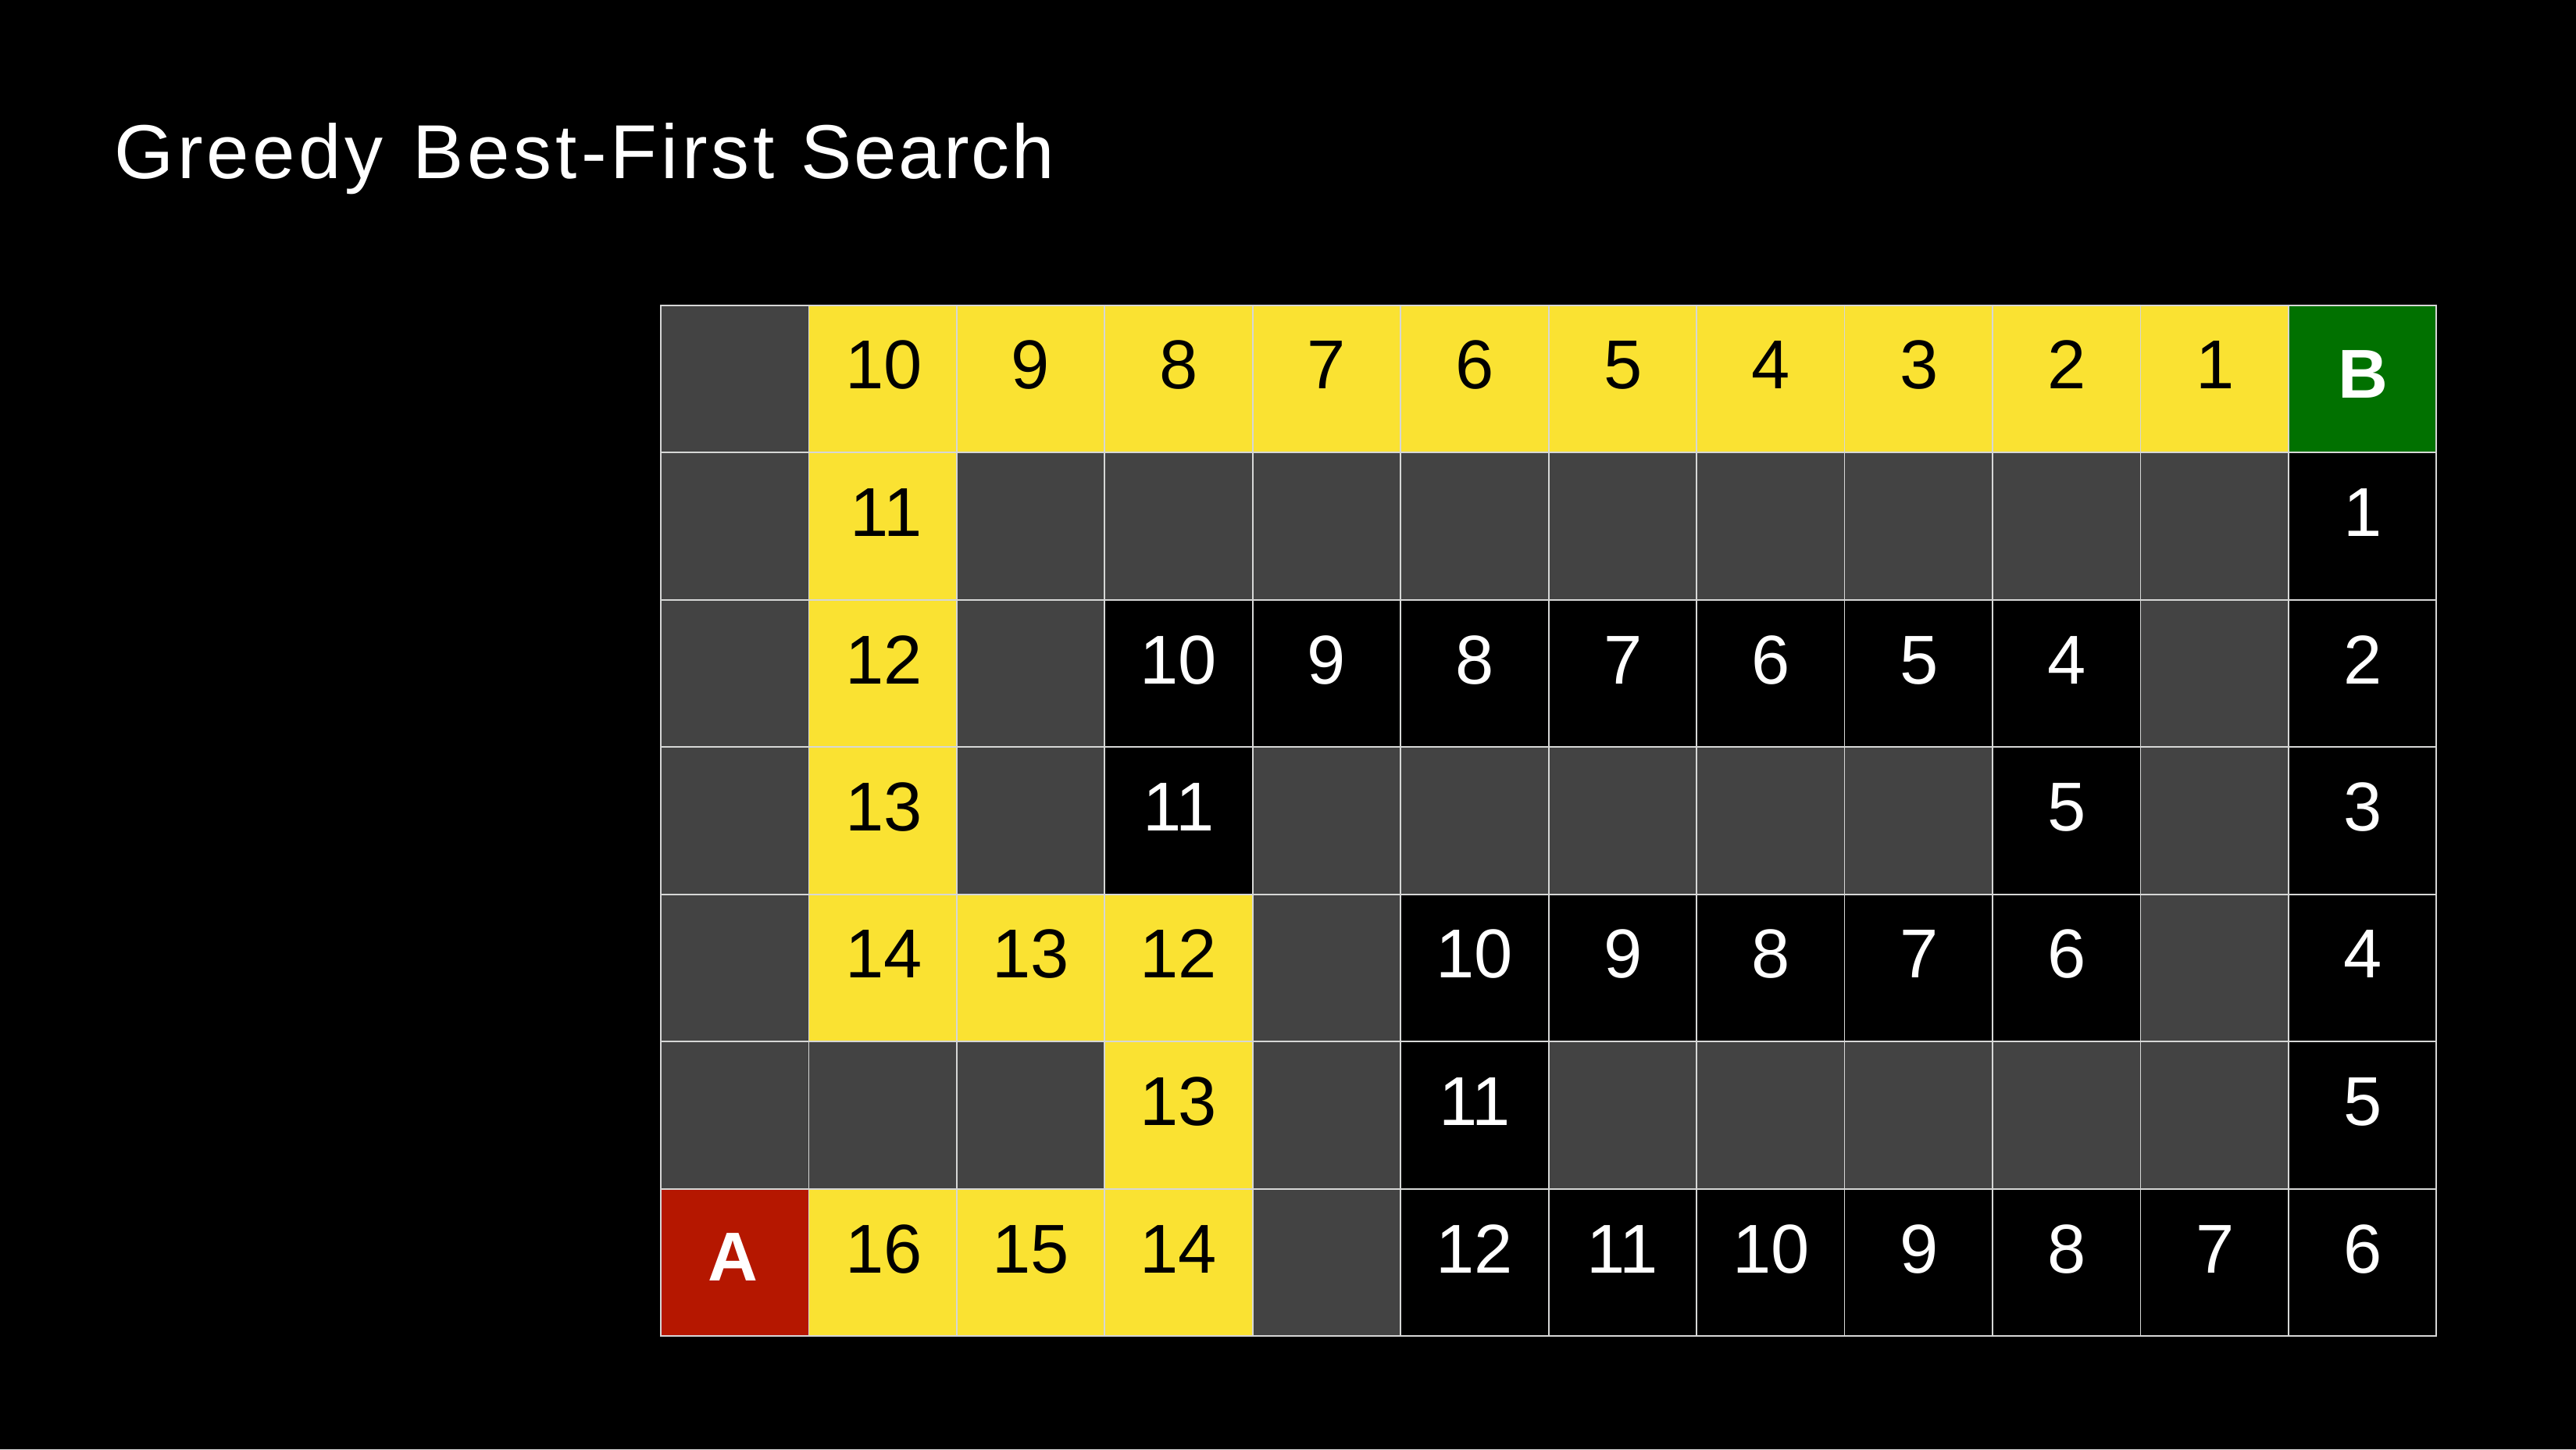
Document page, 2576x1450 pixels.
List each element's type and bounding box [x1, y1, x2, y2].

table_cell [1697, 748, 1844, 894]
table_header [1254, 306, 1400, 452]
table_cell [2289, 1042, 2435, 1188]
table_header [1401, 306, 1548, 452]
table_cell [809, 748, 956, 894]
table_header [1697, 306, 1844, 452]
table_cell [958, 1042, 1104, 1188]
table_cell [1401, 1190, 1548, 1335]
table_cell [662, 1190, 808, 1335]
table_cell [2141, 1190, 2288, 1335]
table_cell [958, 748, 1104, 894]
table_cell [662, 601, 808, 746]
table_header [1550, 306, 1696, 452]
table_cell [1105, 895, 1252, 1041]
table_cell [2289, 1190, 2435, 1335]
table_cell [1401, 453, 1548, 599]
table_cell [958, 601, 1104, 746]
table_cell [1993, 748, 2140, 894]
table_cell [958, 895, 1104, 1041]
table_header [1845, 306, 1992, 452]
table_cell [809, 453, 956, 599]
table_cell [1550, 453, 1696, 599]
table_cell [1254, 895, 1400, 1041]
table_cell [1845, 748, 1992, 894]
table_cell [2289, 453, 2435, 599]
table_cell [662, 895, 808, 1041]
table_header [809, 345, 956, 452]
table_cell [2141, 453, 2288, 599]
table_cell [1993, 453, 2140, 599]
table_cell [1697, 1042, 1844, 1188]
table_cell [1550, 601, 1696, 746]
table_cell [2141, 1042, 2288, 1188]
table_cell [1401, 601, 1548, 746]
table_cell [1697, 895, 1844, 1041]
table_cell [1254, 748, 1400, 894]
table_cell [1401, 748, 1548, 894]
table_cell [662, 1042, 808, 1188]
table_header [1105, 306, 1252, 452]
table_cell [809, 601, 956, 746]
table_cell [809, 1042, 956, 1188]
table_cell [1105, 601, 1252, 746]
table_cell [2289, 601, 2435, 746]
table_cell [2289, 895, 2435, 1041]
table_cell [1105, 453, 1252, 599]
table_cell [1993, 1042, 2140, 1188]
table_cell [1254, 453, 1400, 599]
table_cell [1254, 1190, 1400, 1335]
table_cell [2141, 601, 2288, 746]
table_cell [958, 1190, 1104, 1335]
table_cell [1845, 895, 1992, 1041]
table_cell [958, 453, 1104, 599]
table_cell [1254, 1042, 1400, 1188]
table_cell [1105, 1190, 1252, 1335]
table_cell [1993, 1190, 2140, 1335]
table_header [662, 345, 808, 452]
table_header [2289, 306, 2435, 452]
table_cell [1254, 601, 1400, 746]
table_cell [2141, 748, 2288, 894]
table_cell [1845, 1042, 1992, 1188]
table_header [1993, 306, 2140, 452]
table_cell [1105, 748, 1252, 894]
table_cell [1993, 895, 2140, 1041]
table_cell [1550, 1042, 1696, 1188]
table_cell [809, 895, 956, 1041]
table_cell [2289, 748, 2435, 894]
table_cell [662, 453, 808, 599]
table_cell [1401, 895, 1548, 1041]
table_cell [1697, 1190, 1844, 1335]
table_cell [662, 748, 808, 894]
table_cell [1845, 1190, 1992, 1335]
table_cell [1845, 601, 1992, 746]
table_cell [1401, 1042, 1548, 1188]
table_cell [1550, 748, 1696, 894]
table_cell [1993, 601, 2140, 746]
table_cell [809, 1190, 956, 1335]
table_cell [1697, 453, 1844, 599]
table_cell [1550, 895, 1696, 1041]
table_cell [1105, 1042, 1252, 1188]
table_cell [2141, 895, 2288, 1041]
table_cell [1845, 453, 1992, 599]
title [112, 100, 1058, 345]
table_cell [1697, 601, 1844, 746]
table_cell [1550, 1190, 1696, 1335]
table_header [2141, 306, 2288, 452]
table_header [958, 306, 1104, 452]
